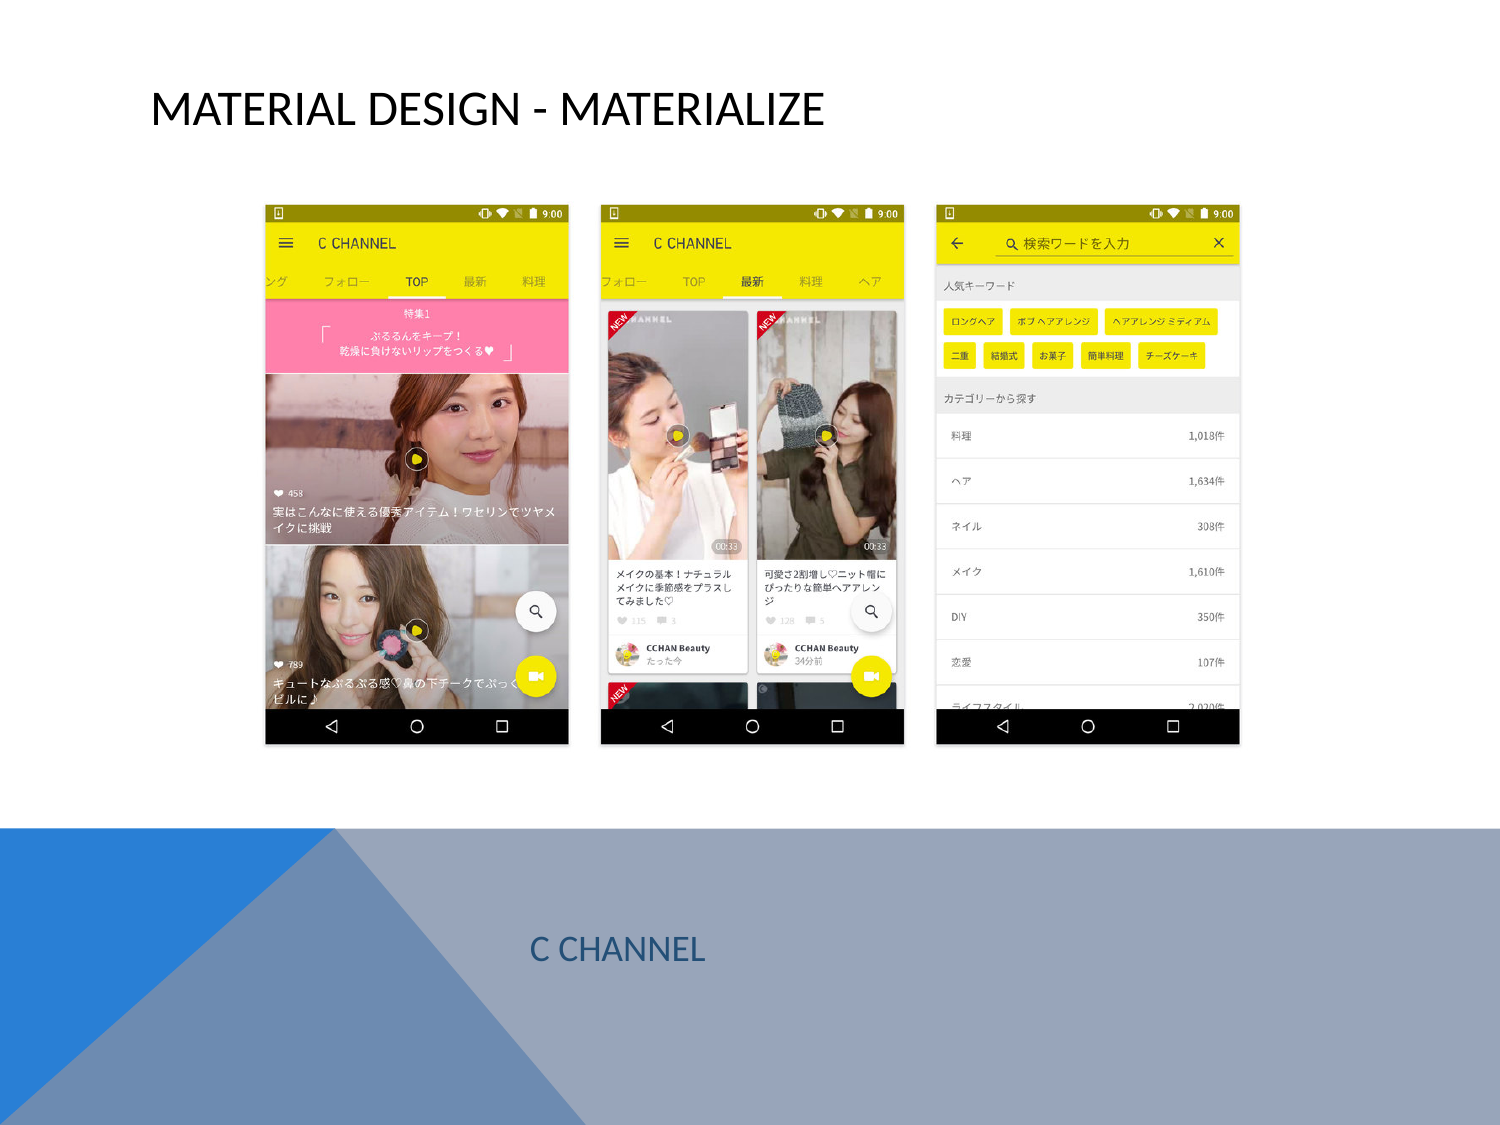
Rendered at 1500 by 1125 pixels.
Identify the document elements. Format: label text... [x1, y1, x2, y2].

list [229, 180, 1274, 768]
title MATERIAL DESIGN - MATERIALIZE [135, 60, 1369, 150]
text_box C CHANNEL [514, 916, 721, 977]
